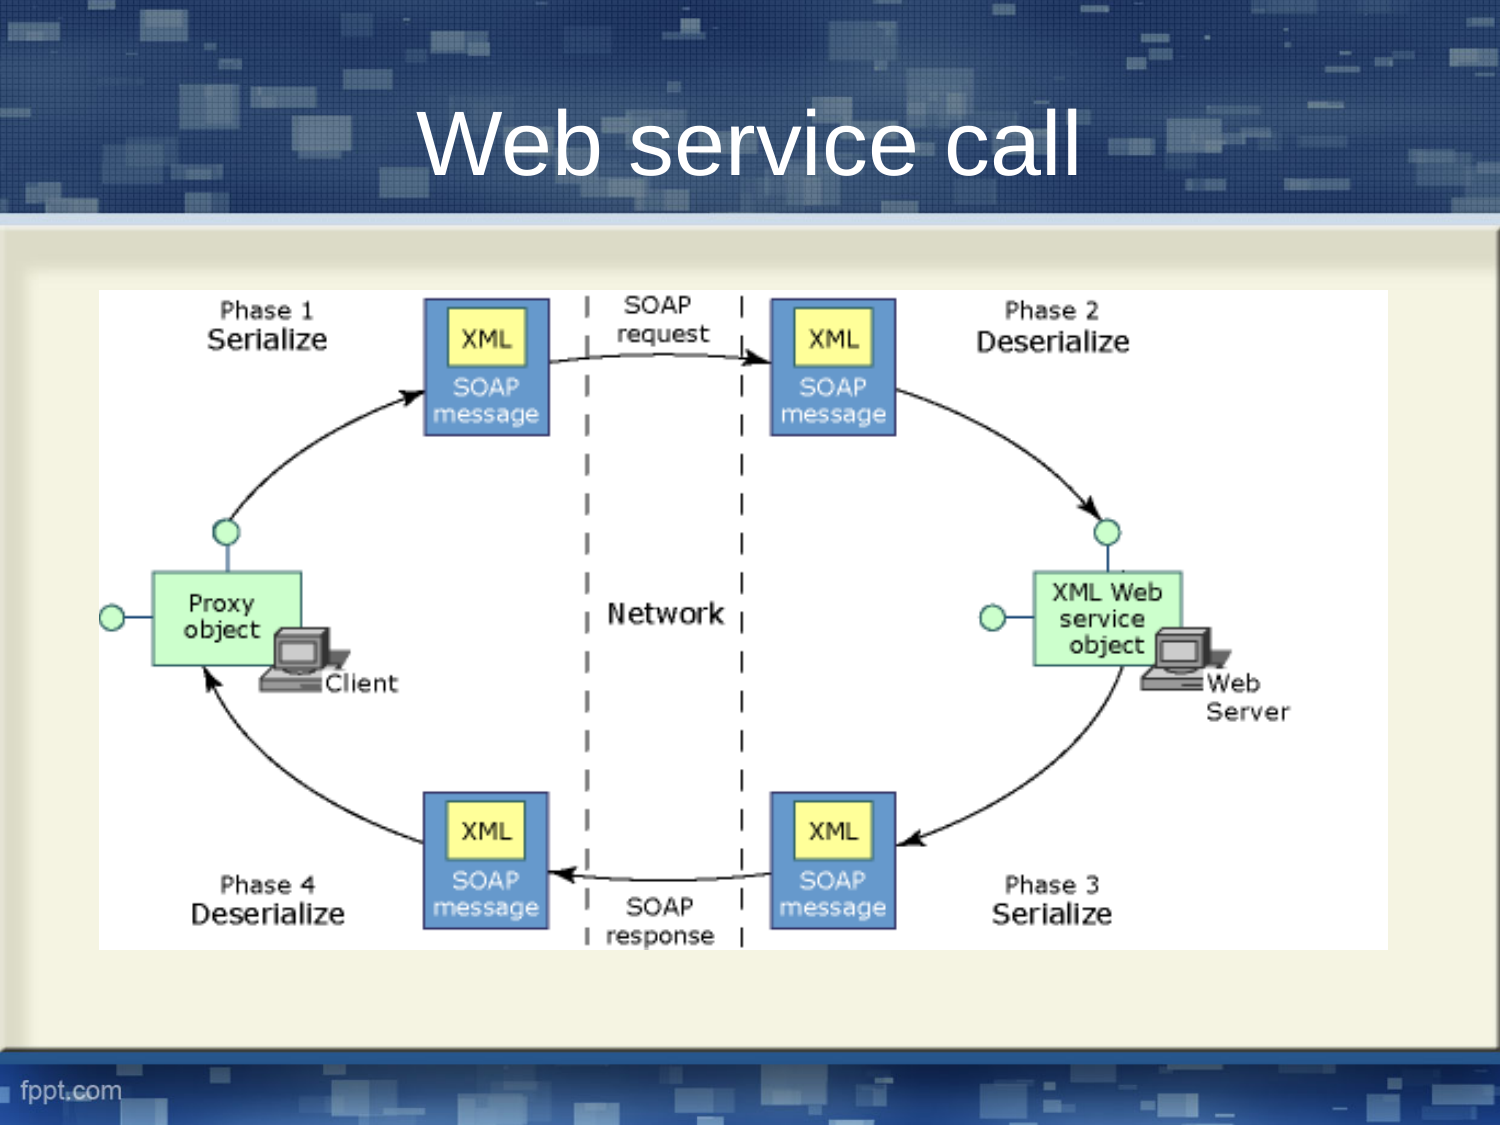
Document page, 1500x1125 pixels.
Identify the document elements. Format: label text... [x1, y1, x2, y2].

picture [0, 0, 1500, 1125]
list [99, 290, 1388, 951]
title Web service call [74, 44, 1426, 233]
